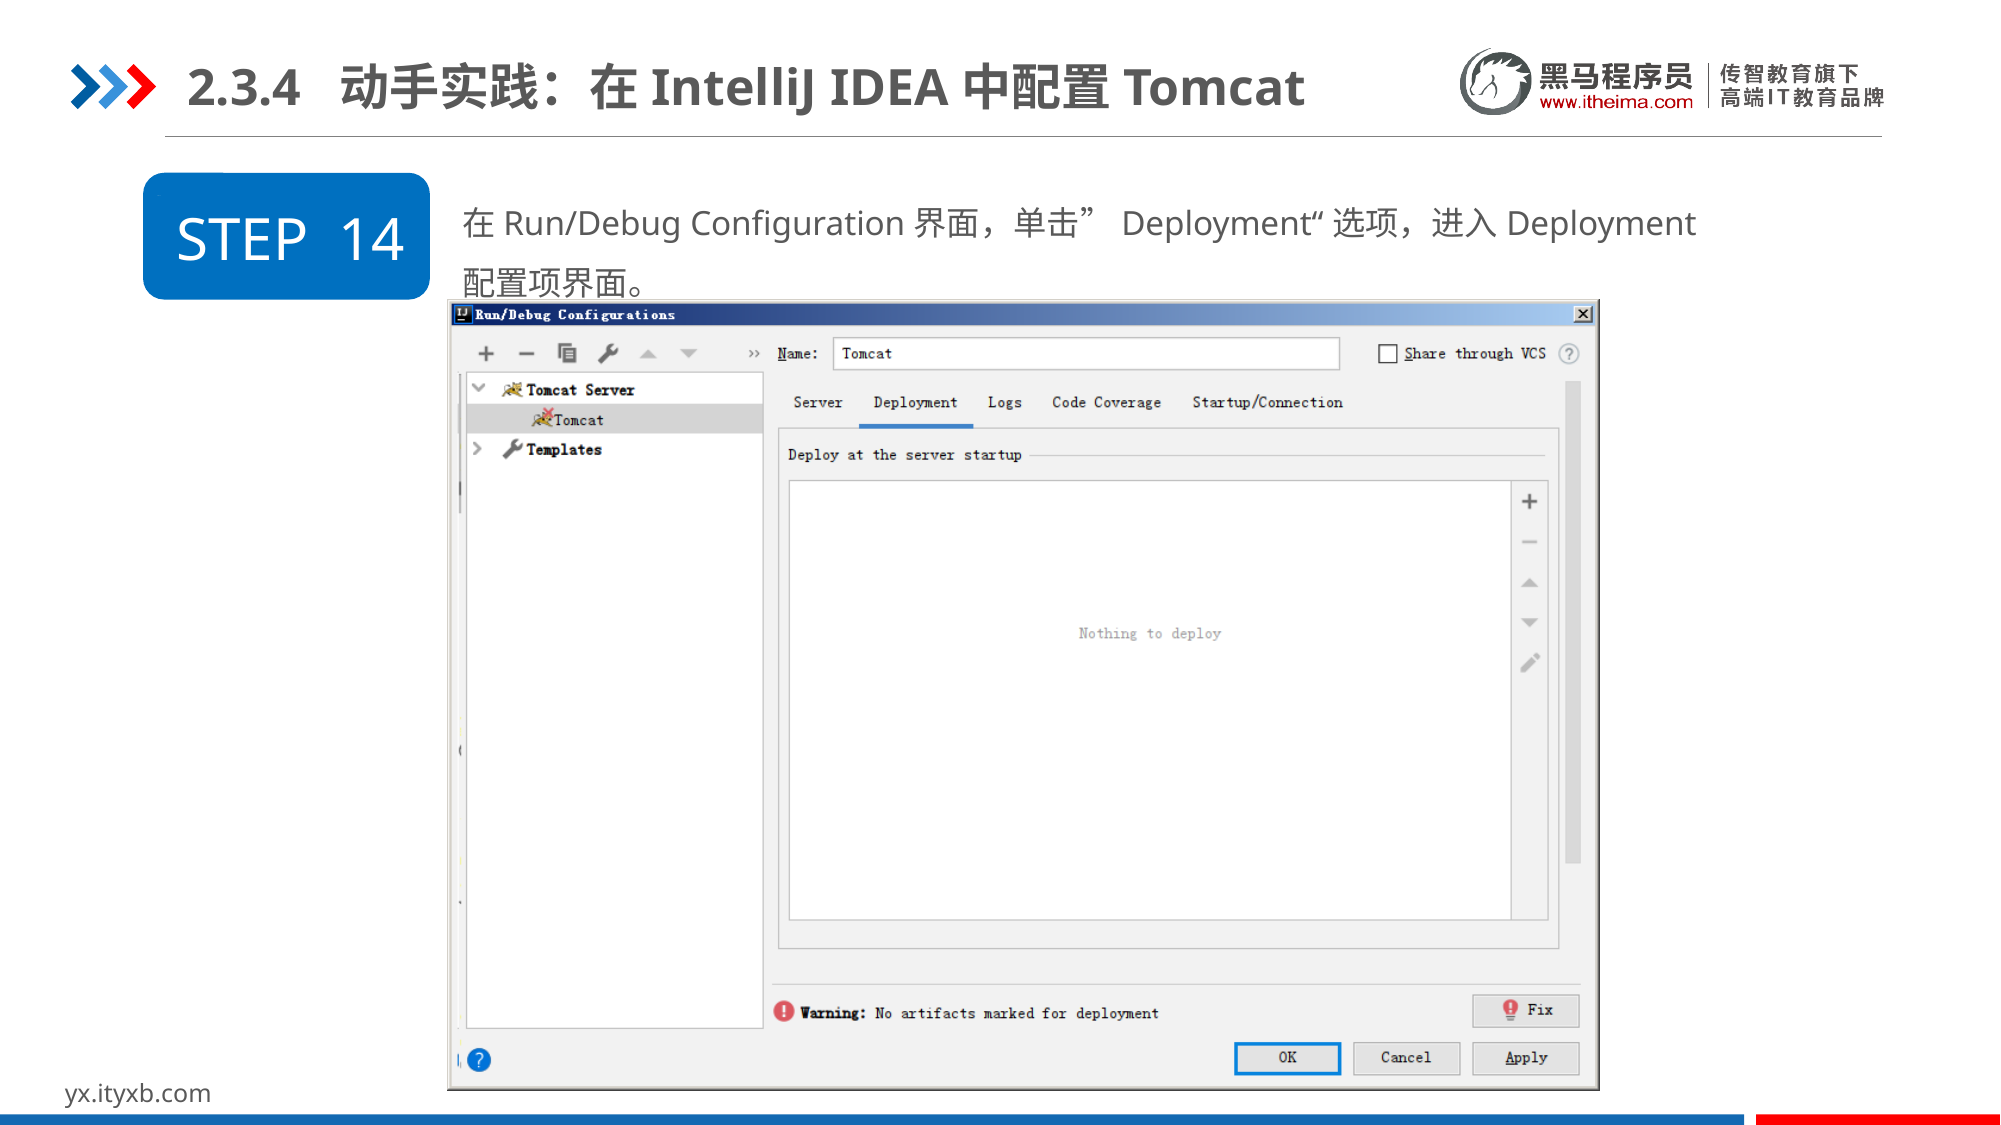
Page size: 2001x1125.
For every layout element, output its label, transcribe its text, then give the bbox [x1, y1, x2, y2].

text_box 2.3.4 动手实践：在IntelliJ IDEA中配置Tomcat [187, 43, 1340, 127]
picture [1460, 48, 1887, 115]
picture [447, 299, 1600, 1091]
text_box [141, 171, 431, 301]
text_box 在Run/Debug Configuration界面，单击”Deployment“选项，进入Deployment配置项界面。 [447, 174, 1723, 310]
text_box STEP 14 [157, 195, 425, 280]
